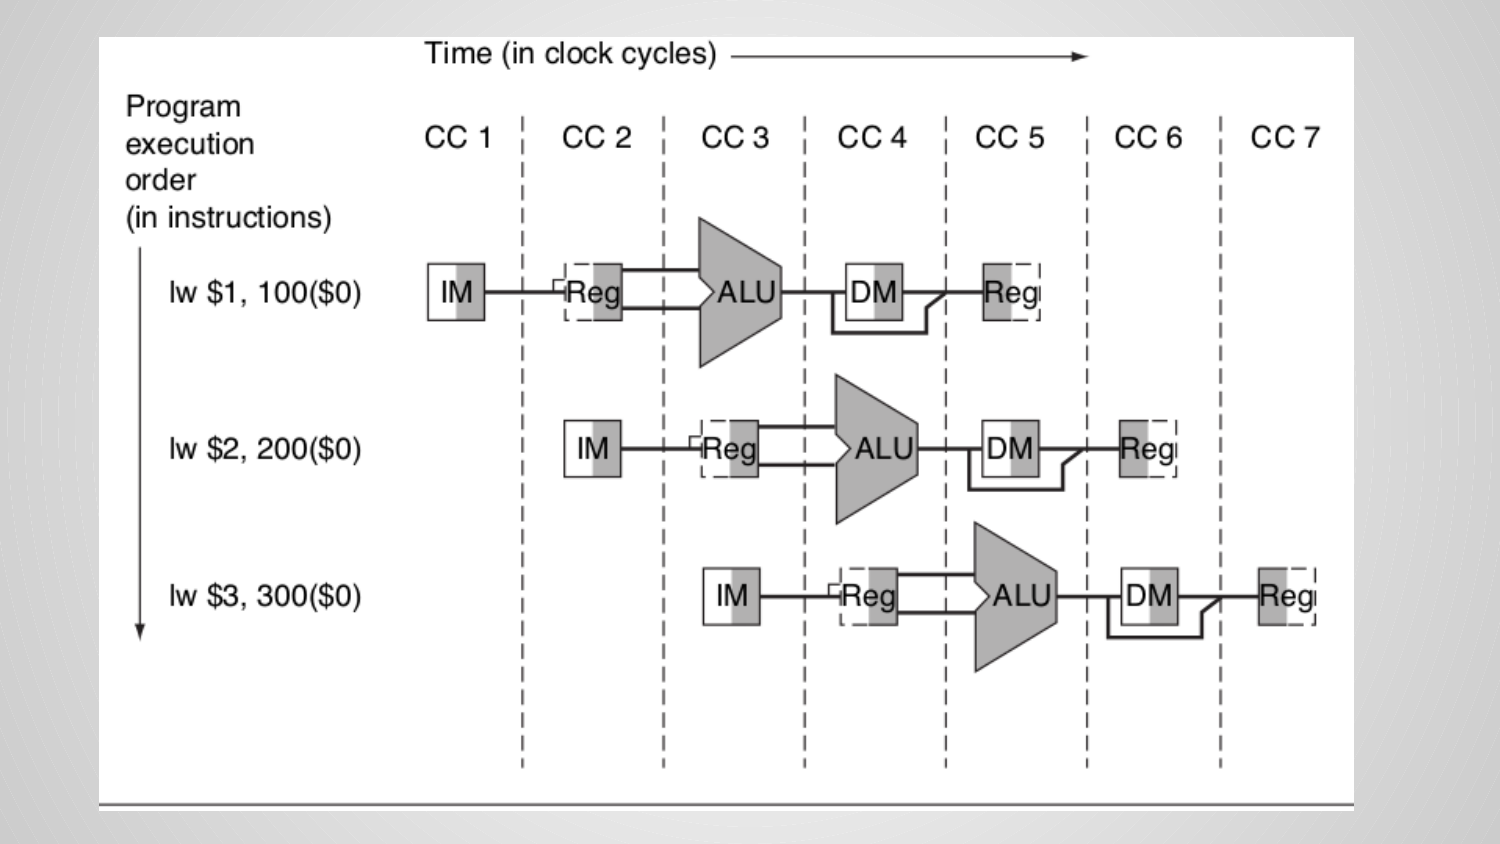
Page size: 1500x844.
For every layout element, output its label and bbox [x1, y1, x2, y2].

picture [99, 37, 1354, 812]
